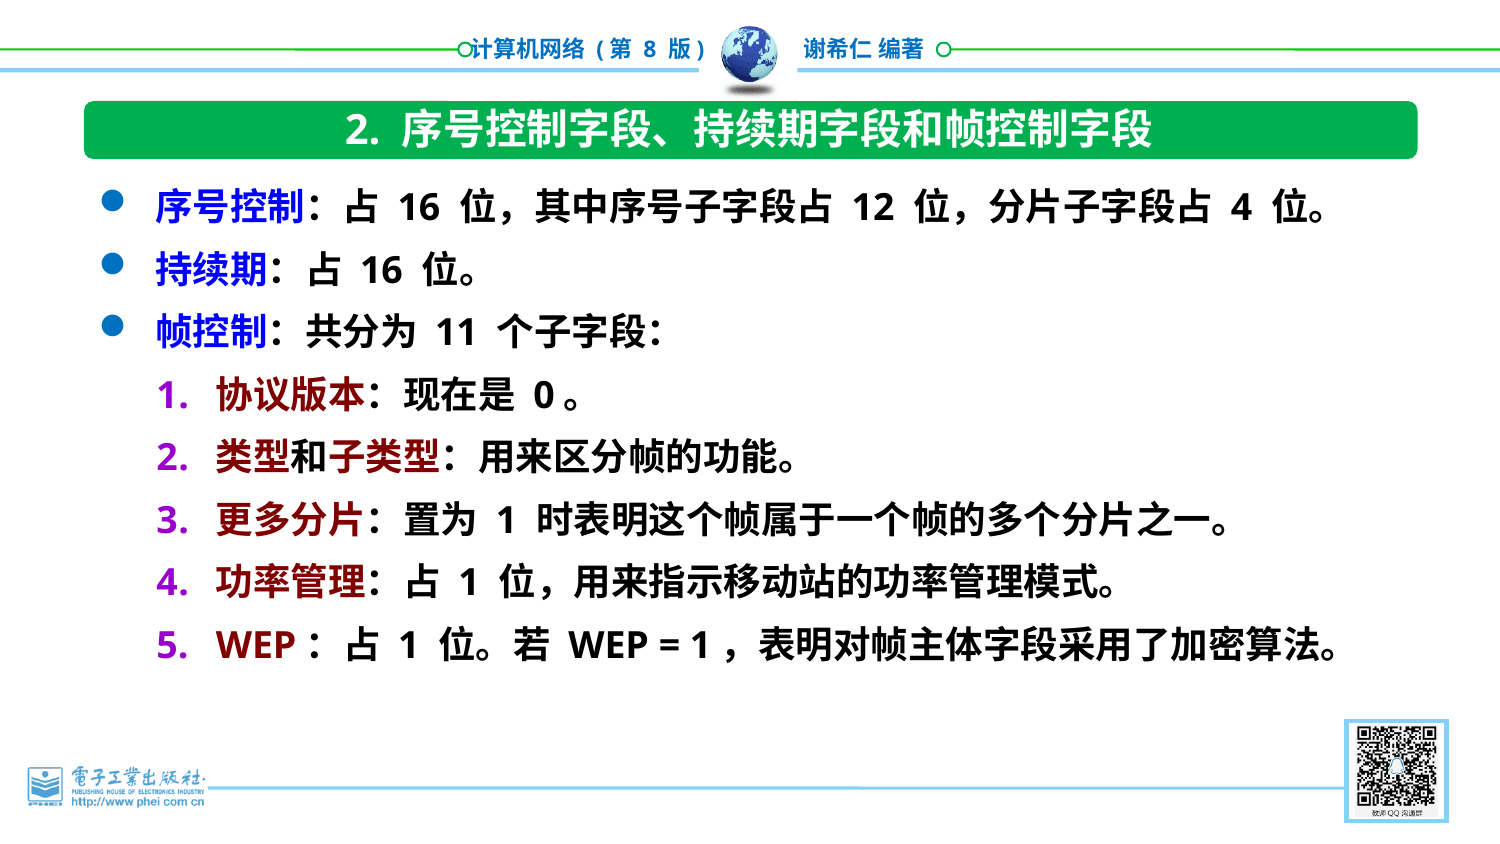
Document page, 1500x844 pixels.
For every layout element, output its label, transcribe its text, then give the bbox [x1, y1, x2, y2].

text_box 序号控制：占 16 位，其中序号子字段占 12 位，分片子字段占 4 位。 持续期：占 16 位。 帧控制：共分为 11 个子字段： 协议版本：现在是 0。 类型和子类型：用来区分帧的功能。 更多分片：置为 1 时表明这个帧属于一个帧的多个分片之一。 功率管理：占 1 位，用来指示移动站的功率管理模式。 WEP：占 1 位。若 WEP = 1，表明对帧主体字段采用了加密算法。 [83, 158, 1418, 673]
text_box [83, 100, 329, 160]
picture [719, 24, 779, 95]
picture [1355, 724, 1438, 817]
picture [23, 764, 208, 809]
text_box 2. 序号控制字段、持续期字段和帧控制字段 [329, 95, 1168, 161]
text_box [1168, 101, 1418, 160]
